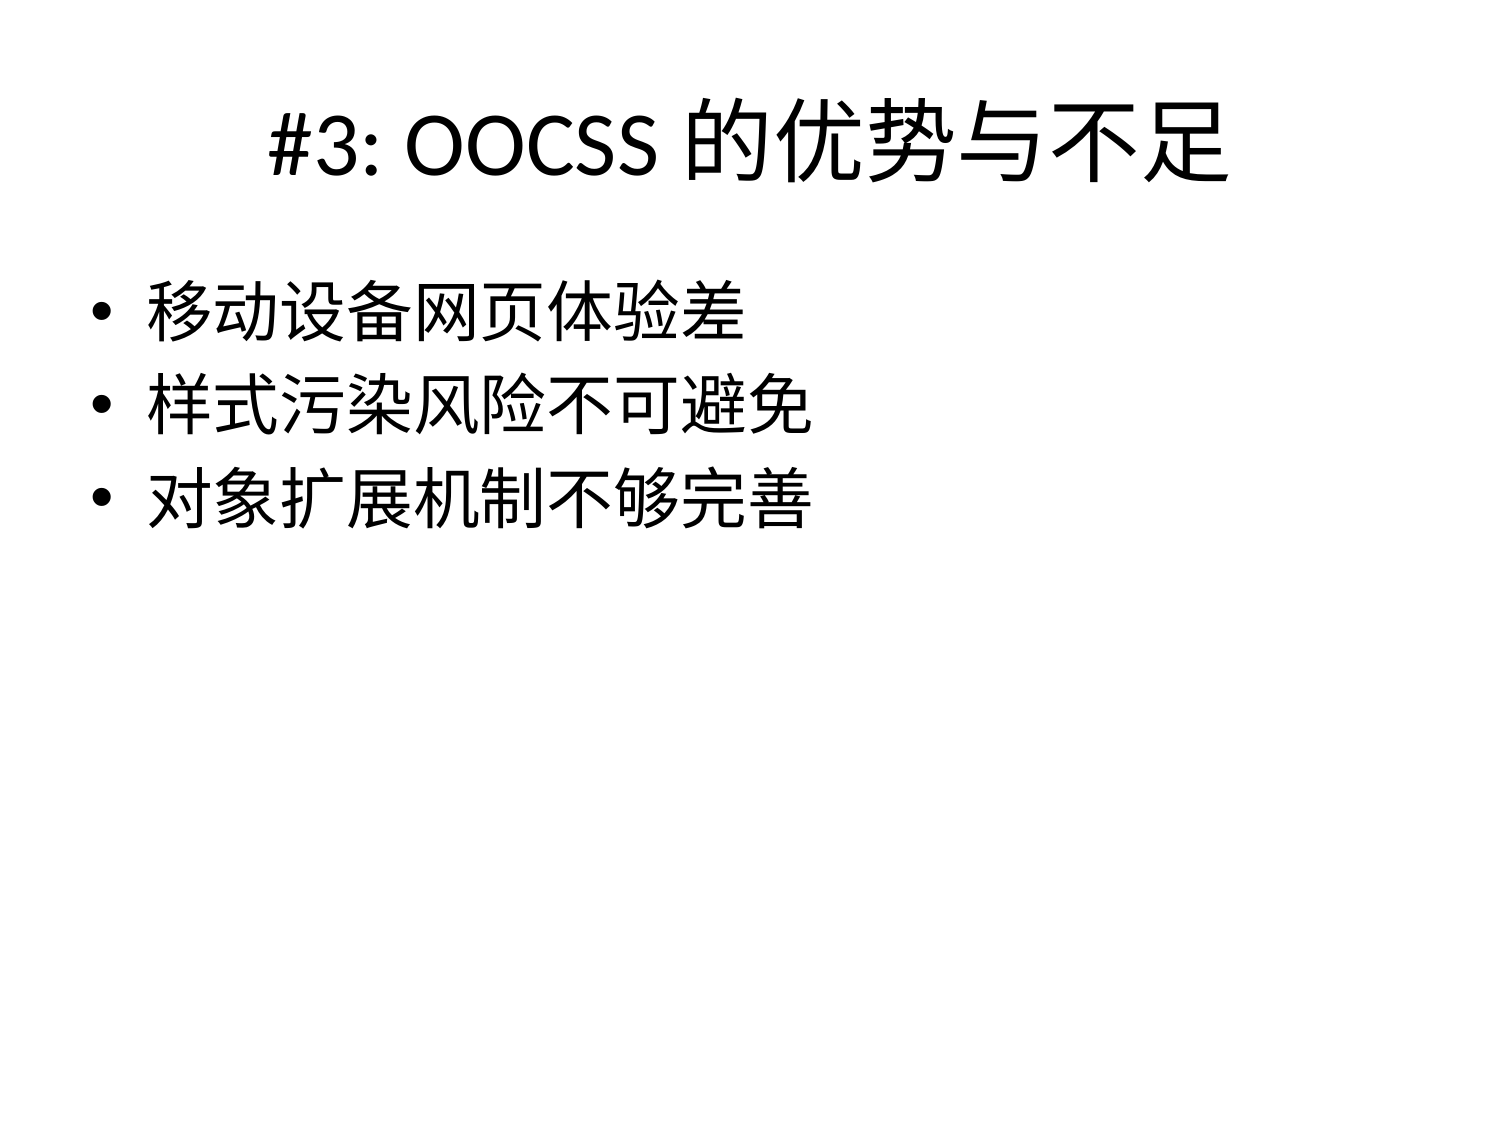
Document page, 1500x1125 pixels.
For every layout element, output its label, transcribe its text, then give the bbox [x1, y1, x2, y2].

title #3: OOCSS的优势与不足 [75, 45, 1425, 233]
list 移动设备网页体验差 样式污染风险不可避免 对象扩展机制不够完善 [75, 262, 1425, 1005]
